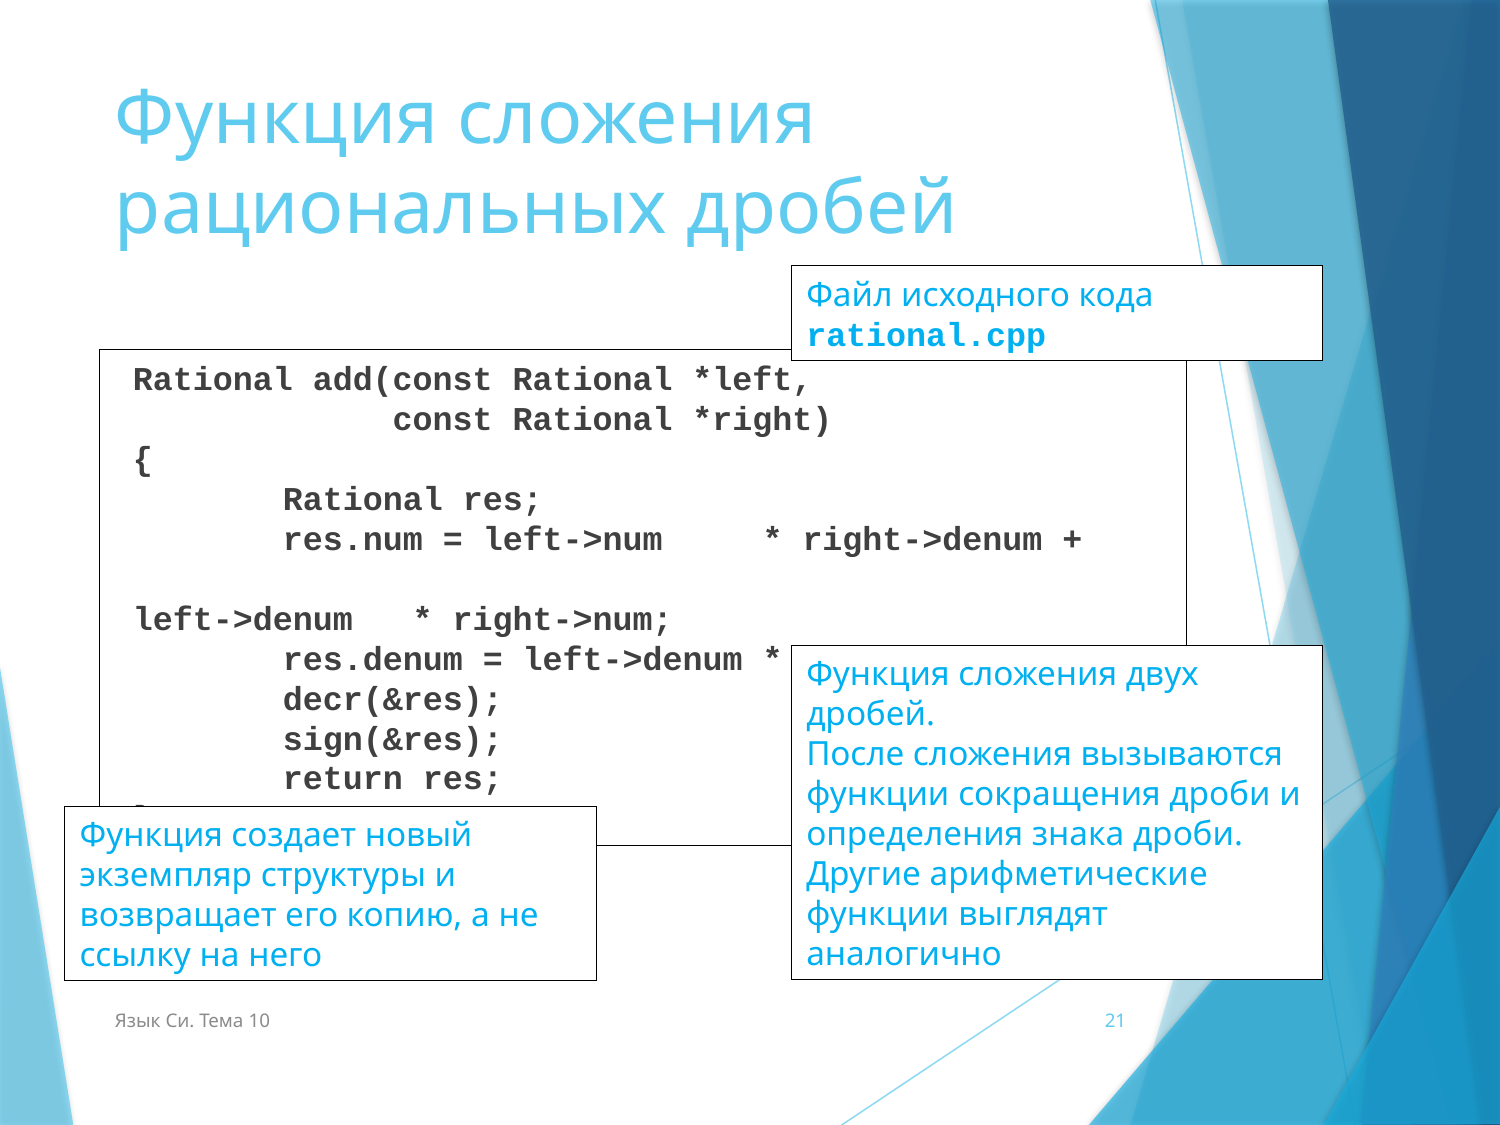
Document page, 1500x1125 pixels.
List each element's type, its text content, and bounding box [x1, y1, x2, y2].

slide_number 21 [1057, 991, 1142, 1051]
footer Язык Си. Тема 10 [99, 991, 859, 1051]
text_box Файл исходного кода rational.cpp [791, 265, 1323, 361]
list Rational add(const Rational *left, const Rational *right) { Rational res; res.num = left->num * right->denum + left->denum * right->num; res.denum = left->denum * right->denum; decr(&res); sign(&res); return res; } [99, 349, 1187, 846]
text_box Функция сложения двух дробей. После сложения вызываются функции сокращения дроби и определения знака дроби. Другие арифметические функции выглядят аналогично [791, 645, 1323, 980]
text_box Функция создает новый экземпляр структуры и возвращает его копию, а не ссылку на него [64, 806, 597, 981]
title Функция сложения рациональных дробей [99, 60, 1142, 278]
